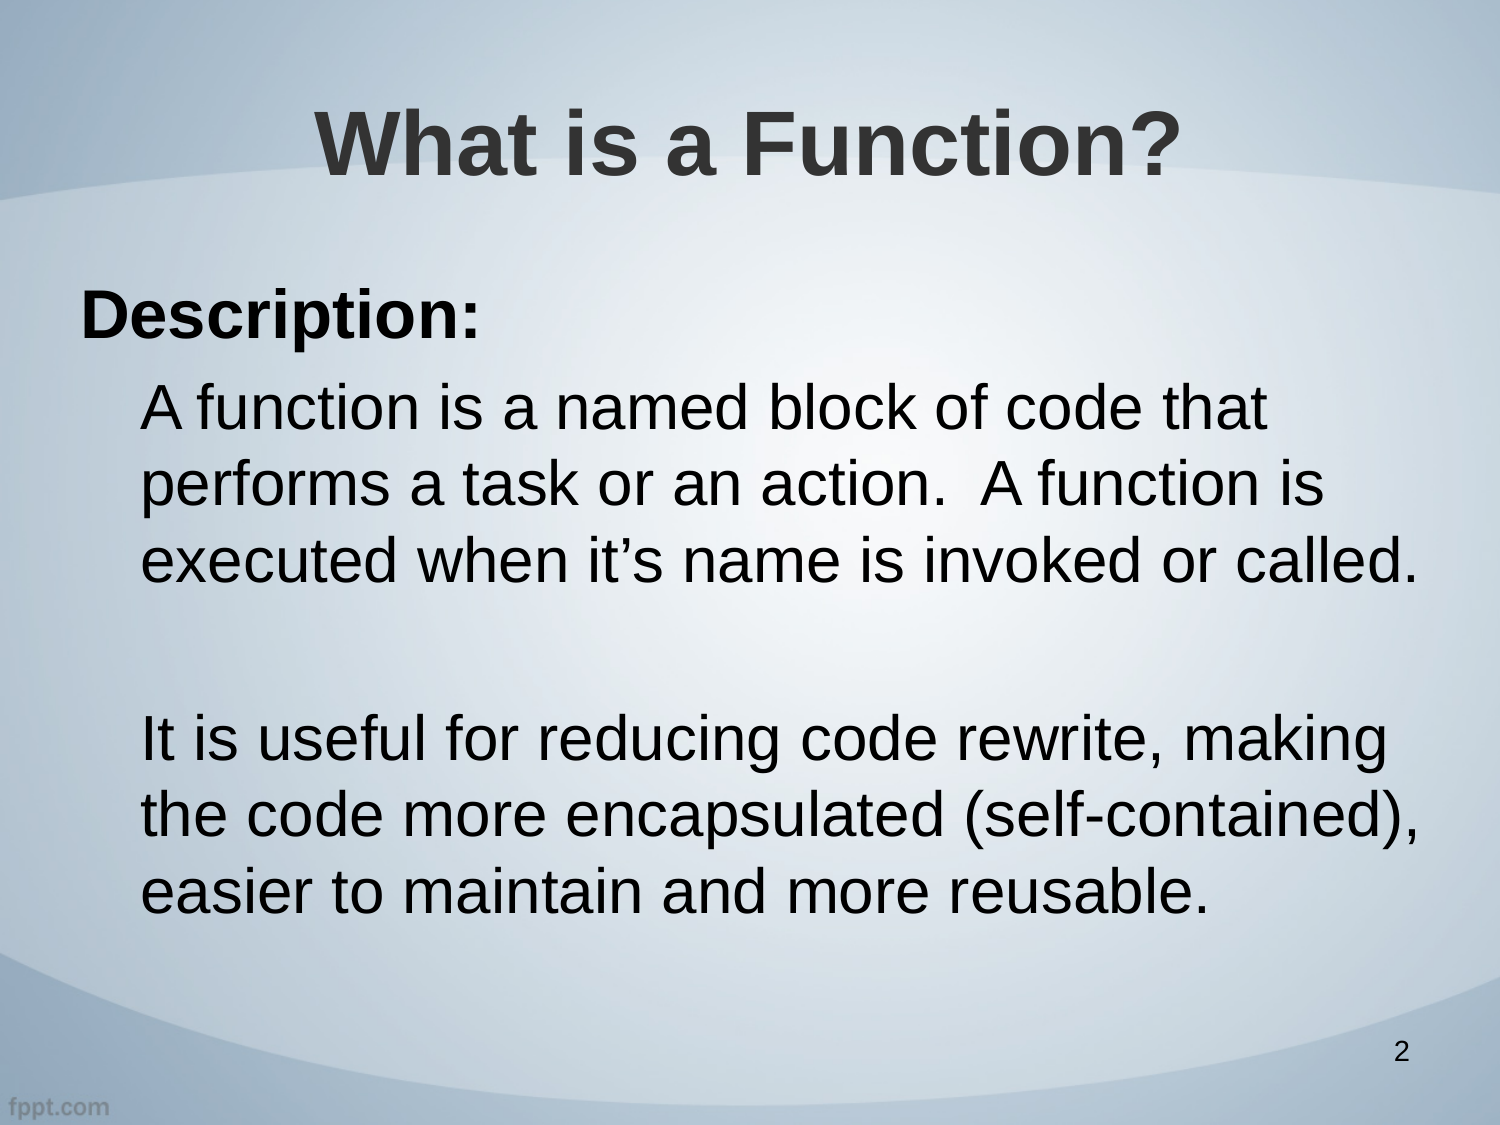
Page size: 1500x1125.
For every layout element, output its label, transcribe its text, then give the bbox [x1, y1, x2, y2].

title What is a Function? [75, 45, 1425, 233]
list Description: A function is a named block of code that performs a task or an action. A function is executed when it’s name is invoked or called. It is useful for reducing code rewrite, making the code more encapsulated (self-contained), easier to maintain and more reusable. [64, 262, 1447, 1071]
slide_number 2 [1074, 1024, 1425, 1103]
picture [0, 0, 1500, 1125]
